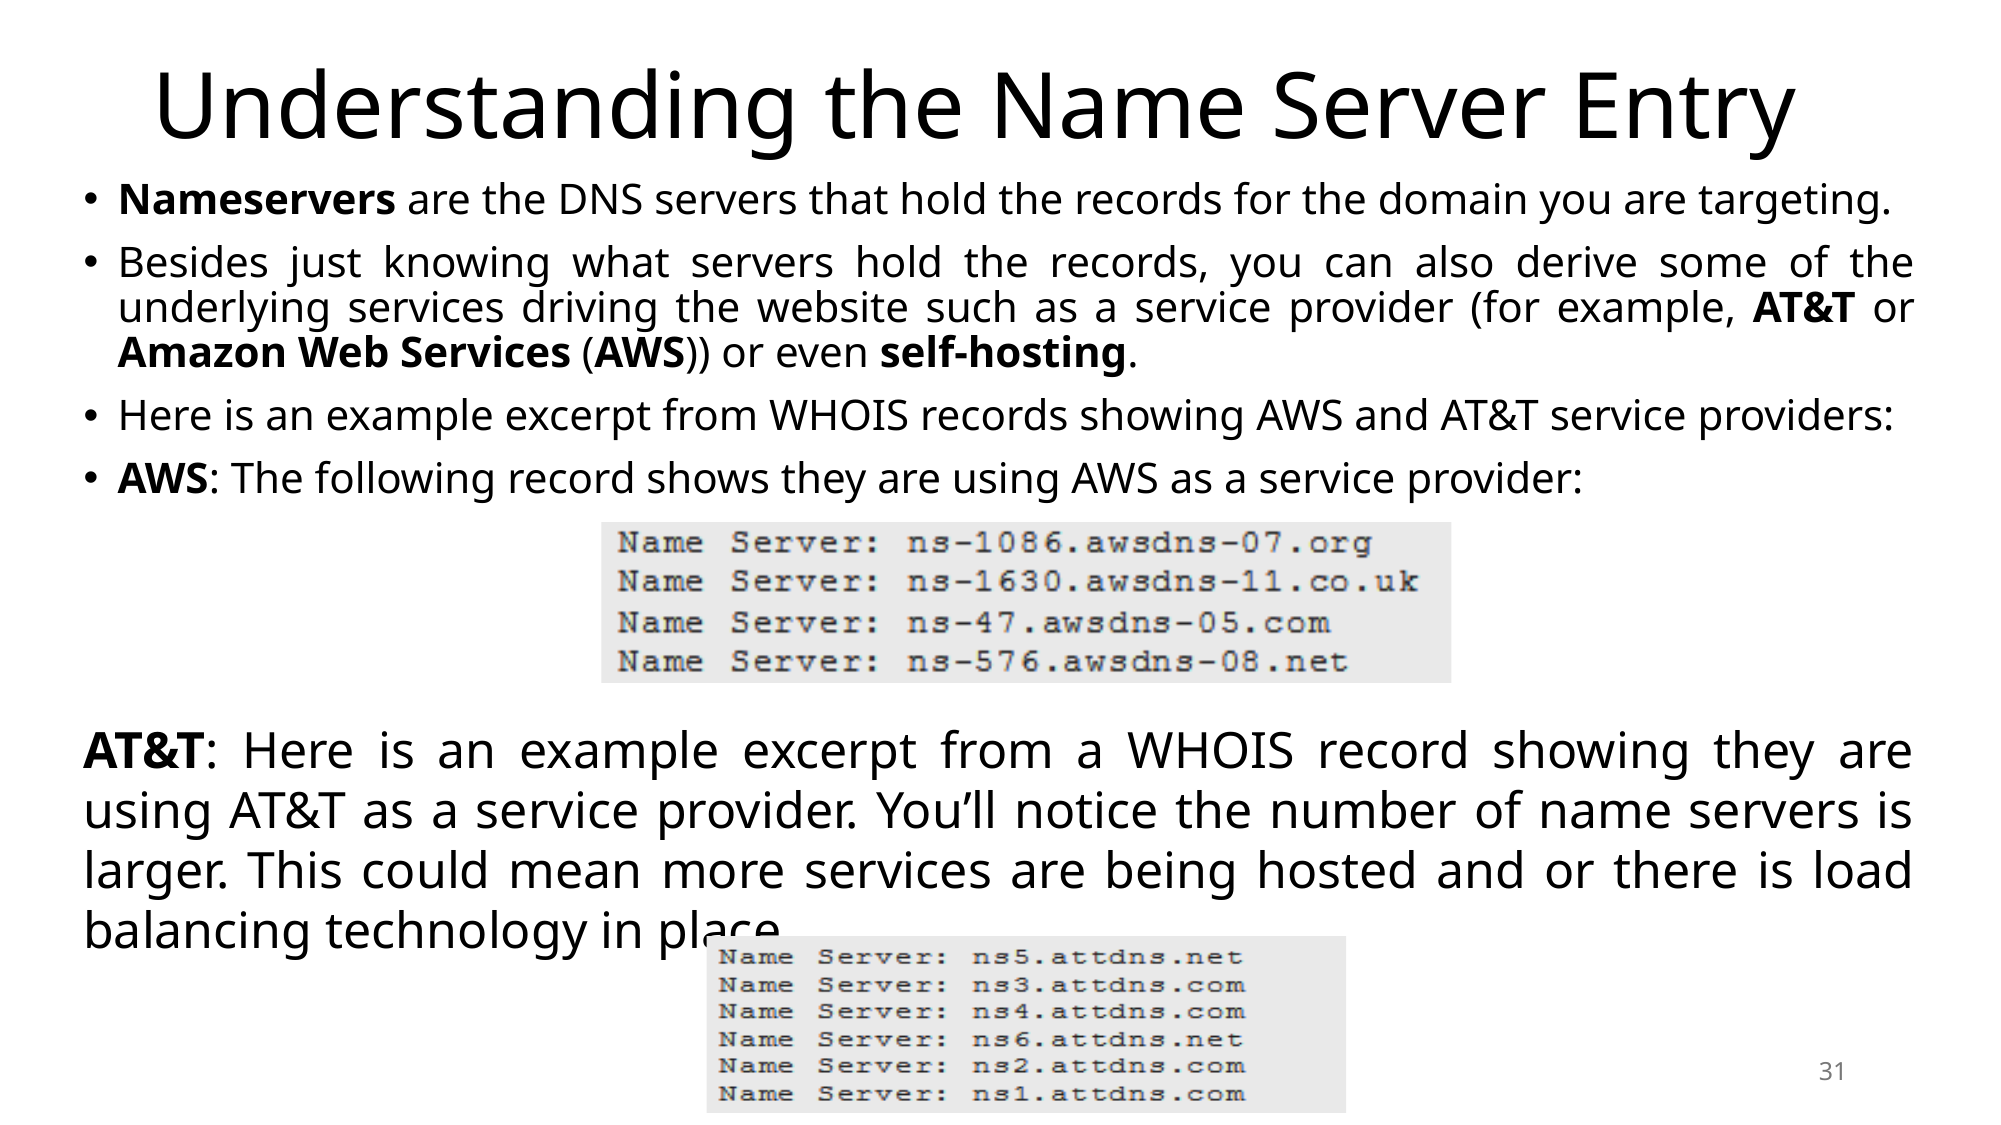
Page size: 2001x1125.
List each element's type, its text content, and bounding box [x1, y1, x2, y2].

picture [706, 935, 1347, 1114]
picture [600, 522, 1452, 683]
slide_number 31 [1412, 1042, 1863, 1103]
title Understanding the Name Server Entry [137, 0, 1863, 170]
text_box AT&T: Here is an example excerpt from a WHOIS record showing they are using AT&T as a service provider. You’ll notice the number of name servers is larger. This could mean more services are being hosted and or there is load balancing technology in place. [68, 710, 1930, 966]
list Nameservers are the DNS servers that hold the records for the domain you are targeting. Besides just knowing what servers hold the records, you can also derive some of the underlying services driving the website such as a service provider (for example, AT&T or Amazon Web Services (AWS)) or even self-hosting. Here is an example excerpt from WHOIS records showing AWS and AT&T service providers: AWS: The following record shows they are using AWS as a service provider: [68, 170, 1931, 523]
